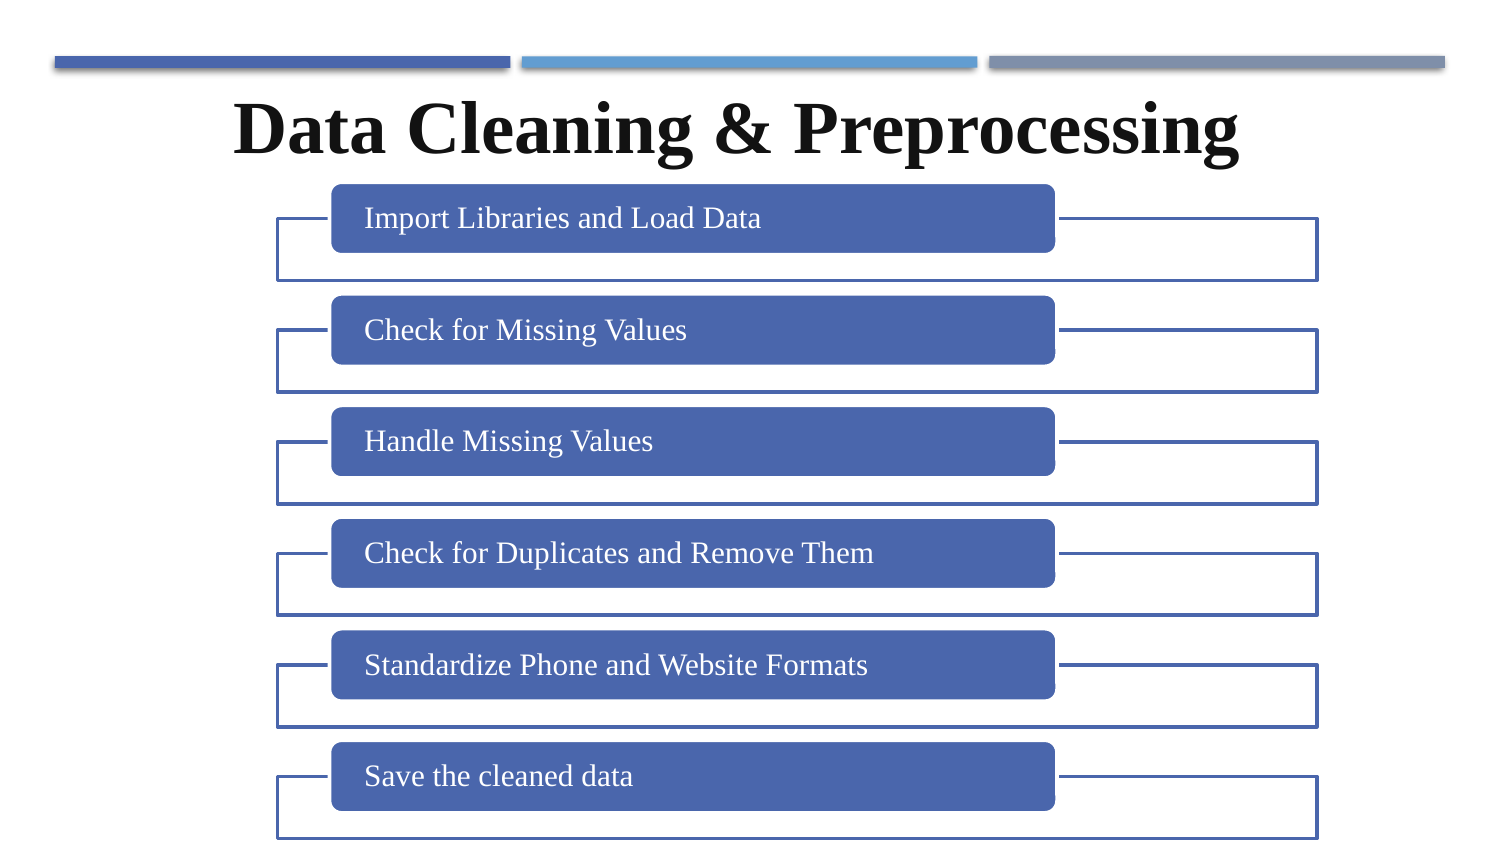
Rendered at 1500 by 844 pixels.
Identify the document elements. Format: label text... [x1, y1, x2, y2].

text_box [276, 176, 1318, 844]
text_box Data Cleaning & Preprocessing [218, 70, 1282, 176]
